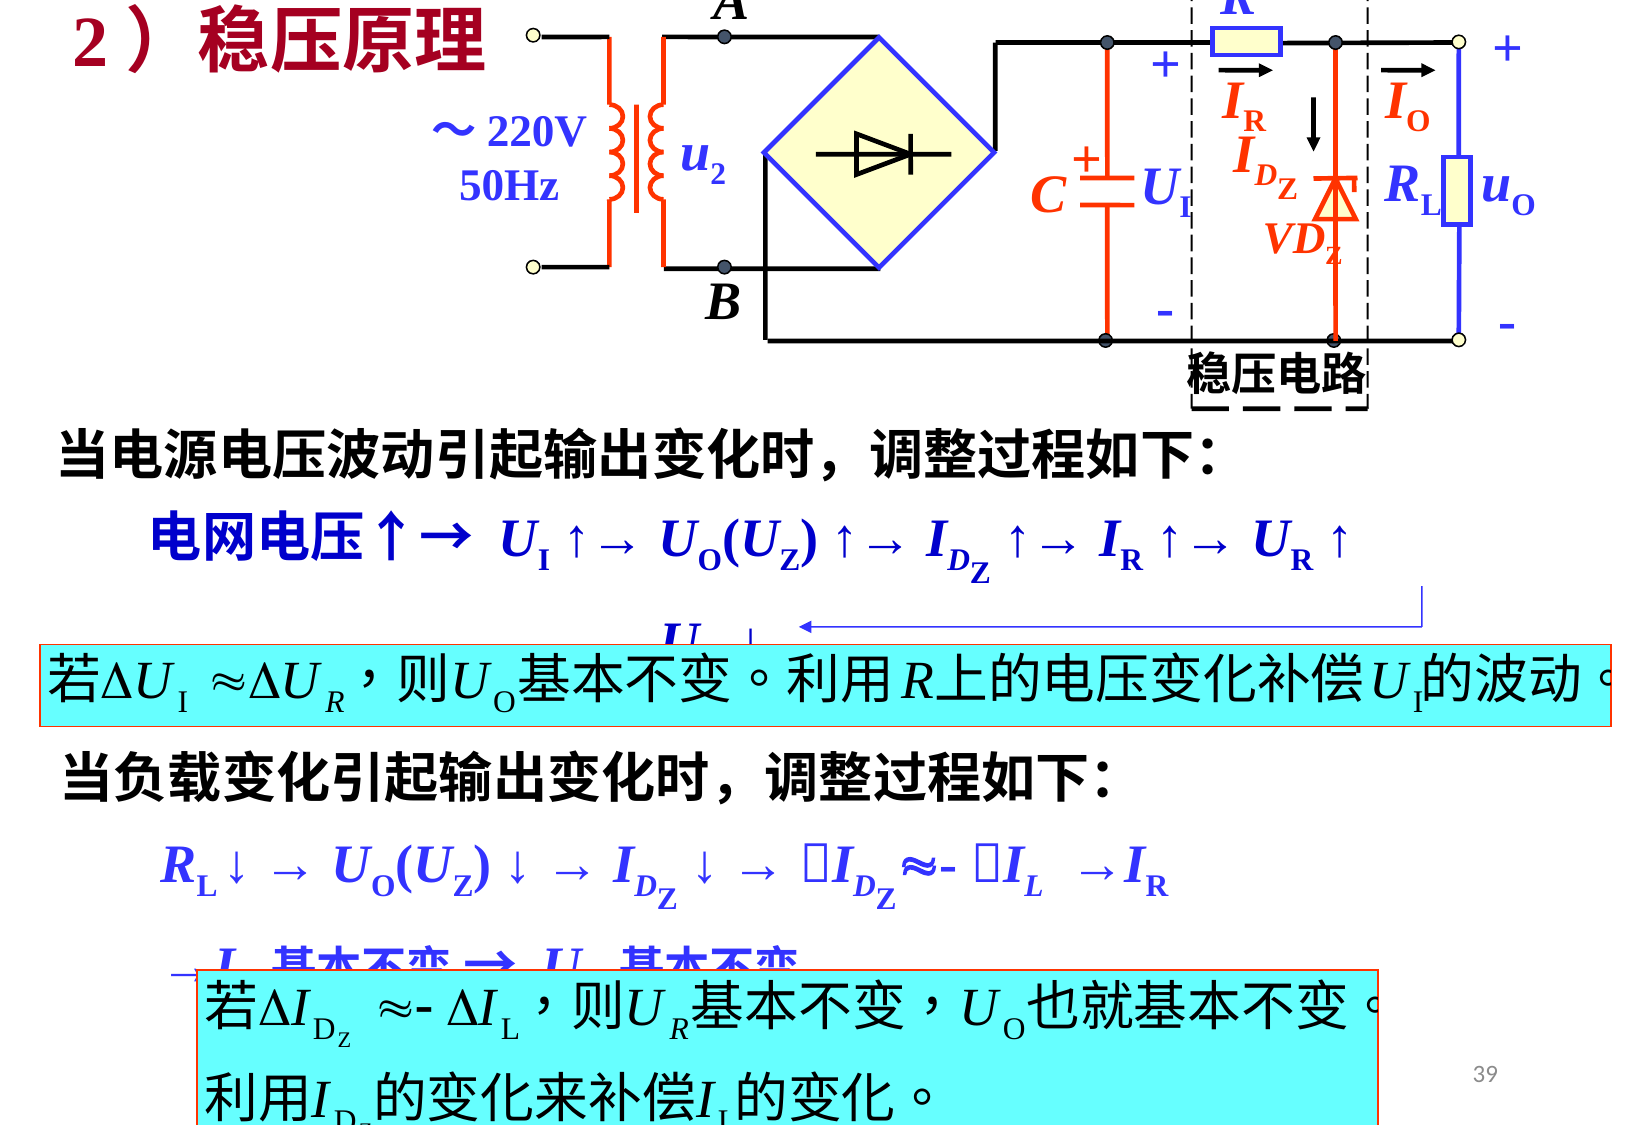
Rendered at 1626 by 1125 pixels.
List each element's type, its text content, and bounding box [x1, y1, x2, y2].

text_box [40, 645, 1611, 726]
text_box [197, 970, 1378, 1125]
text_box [420, 0, 1553, 409]
text_box 当电源电压波动引起输出变化时，调整过程如下： [40, 413, 1517, 494]
text_box RL ↓ → UO(UZ) ↓ → IDZ ↓ → IDZ- IL →IR →IR基本不变 → UO基本不变 [145, 803, 1568, 1013]
text_box 2）稳压原理 [57, 0, 420, 88]
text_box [135, 477, 1422, 644]
slide_number 39 [1378, 1042, 1514, 1103]
text_box 当负载变化引起输出变化时，调整过程如下： [44, 735, 1521, 816]
